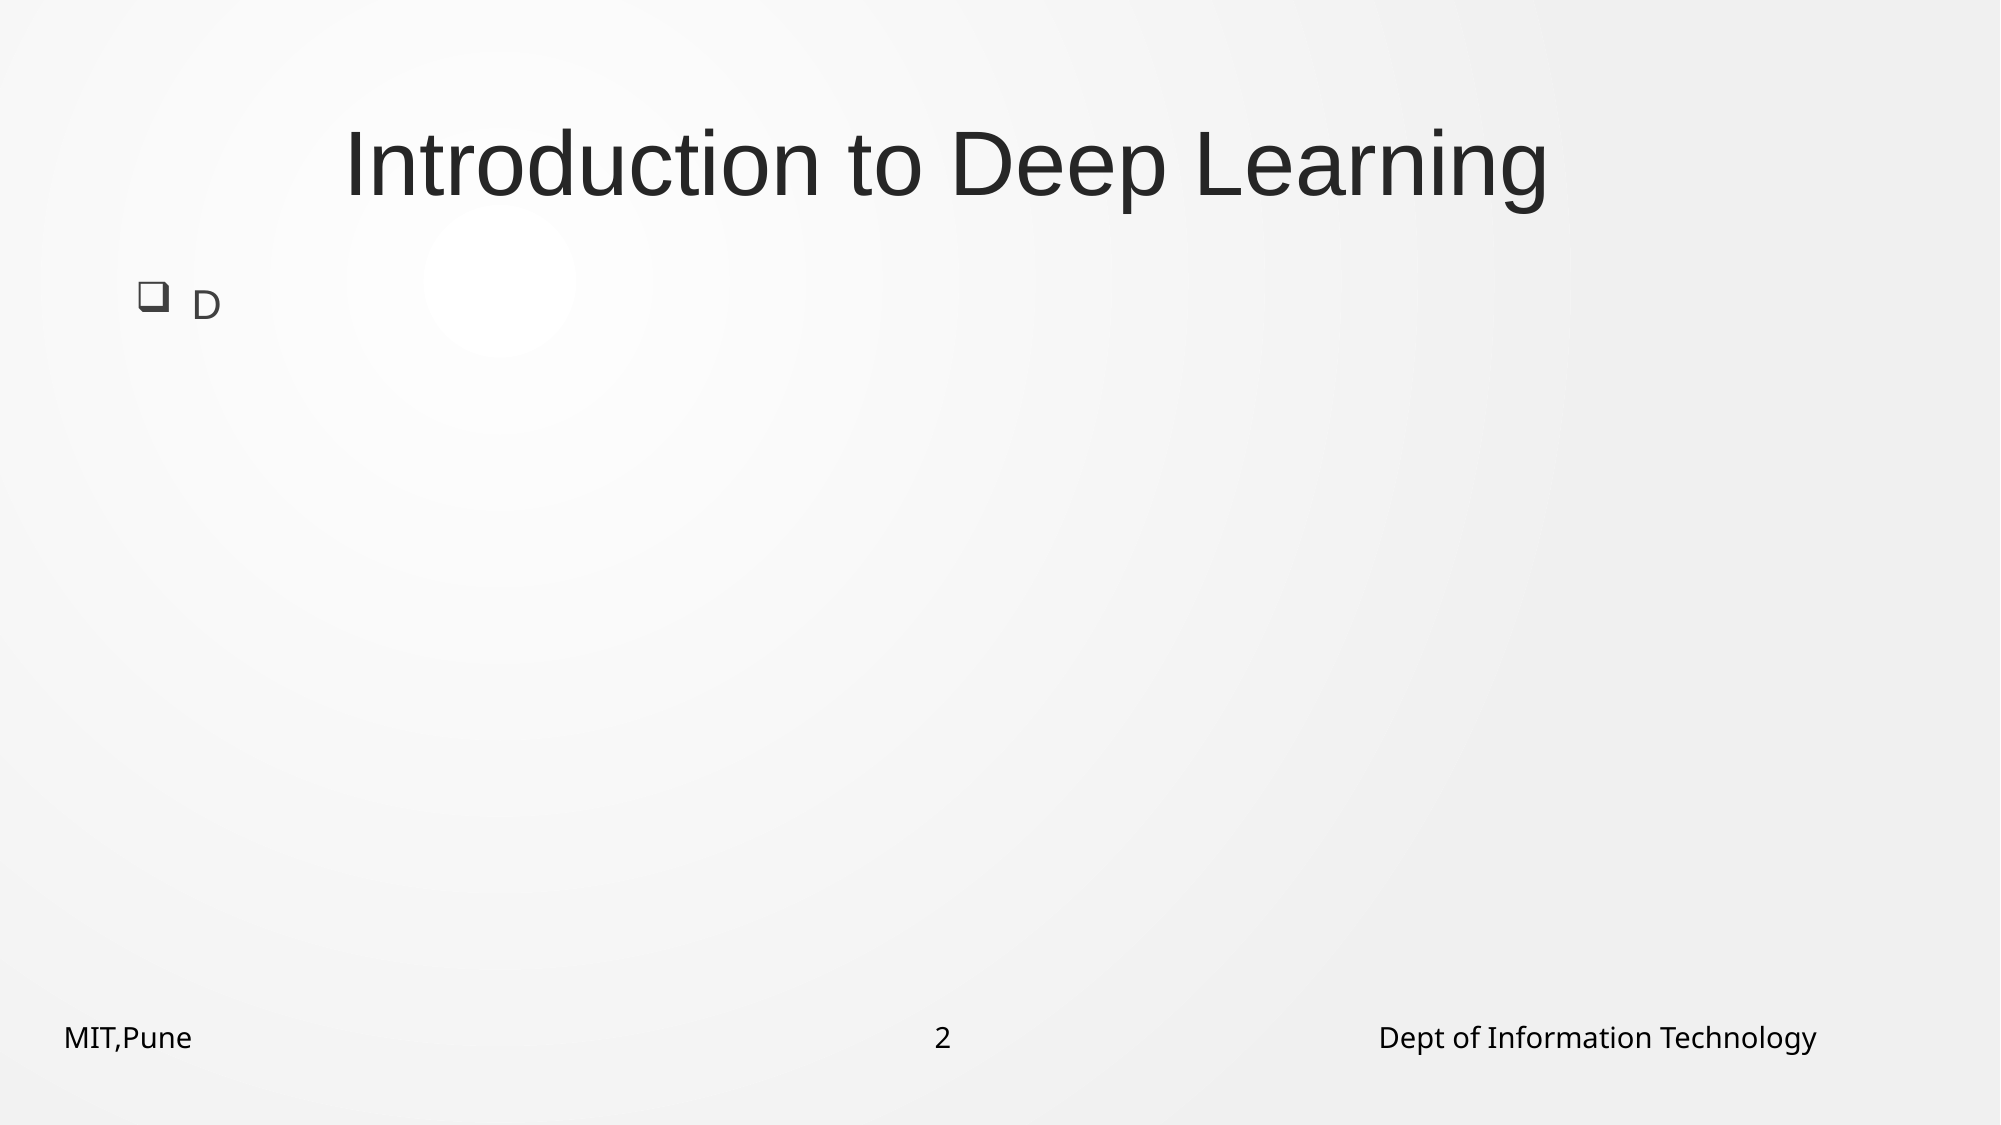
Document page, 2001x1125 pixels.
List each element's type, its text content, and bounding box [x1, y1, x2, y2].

footer MIT,Pune 2 Dept of Information Technology [48, 1006, 1946, 1067]
list D [120, 270, 1874, 827]
title Introduction to Deep Learning [328, 95, 1629, 237]
